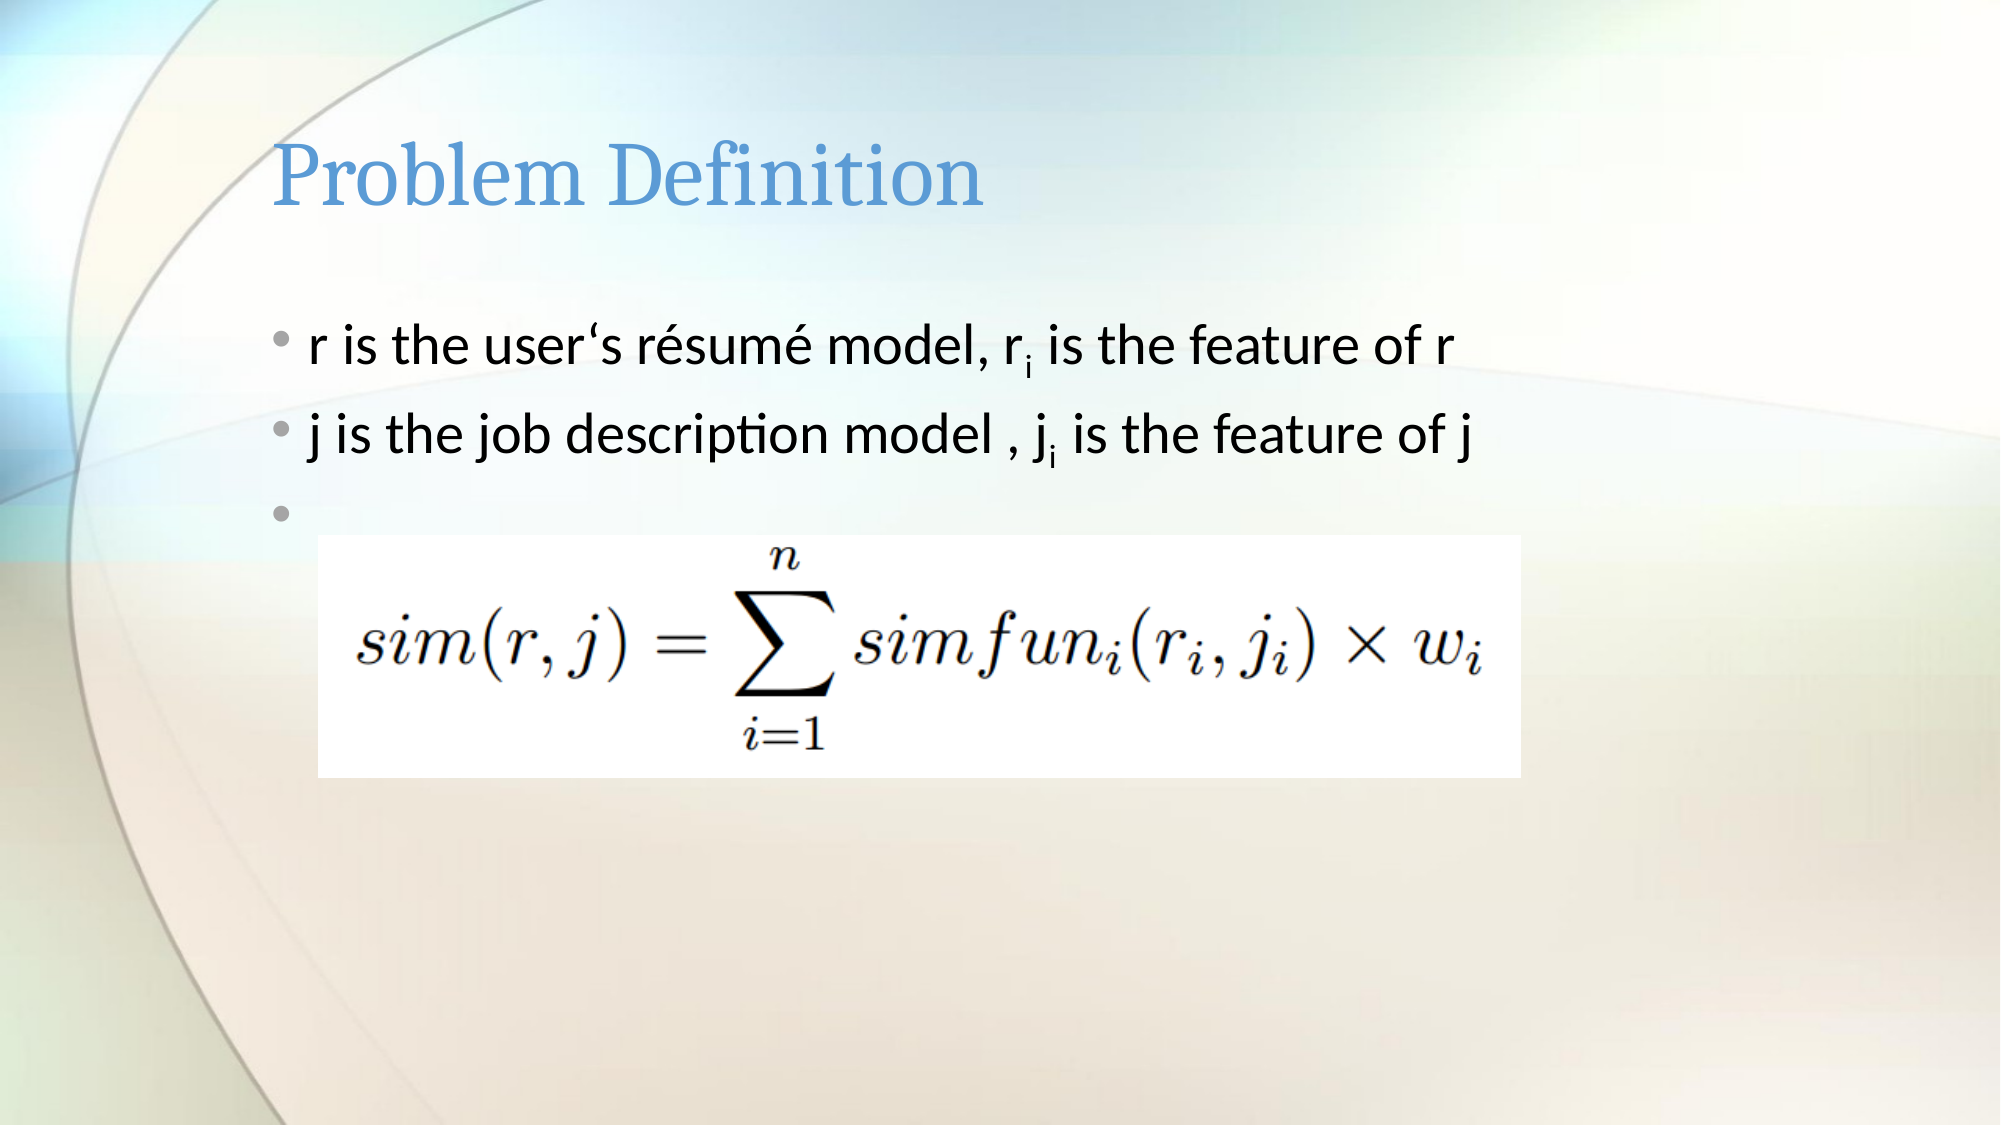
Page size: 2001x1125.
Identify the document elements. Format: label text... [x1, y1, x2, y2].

picture [0, 0, 2001, 1125]
list r is the user‘s résumé model, ri is the feature of r j is the job description model , ji is the feature of j [256, 299, 1863, 1014]
title Problem Definition [256, 59, 1863, 278]
